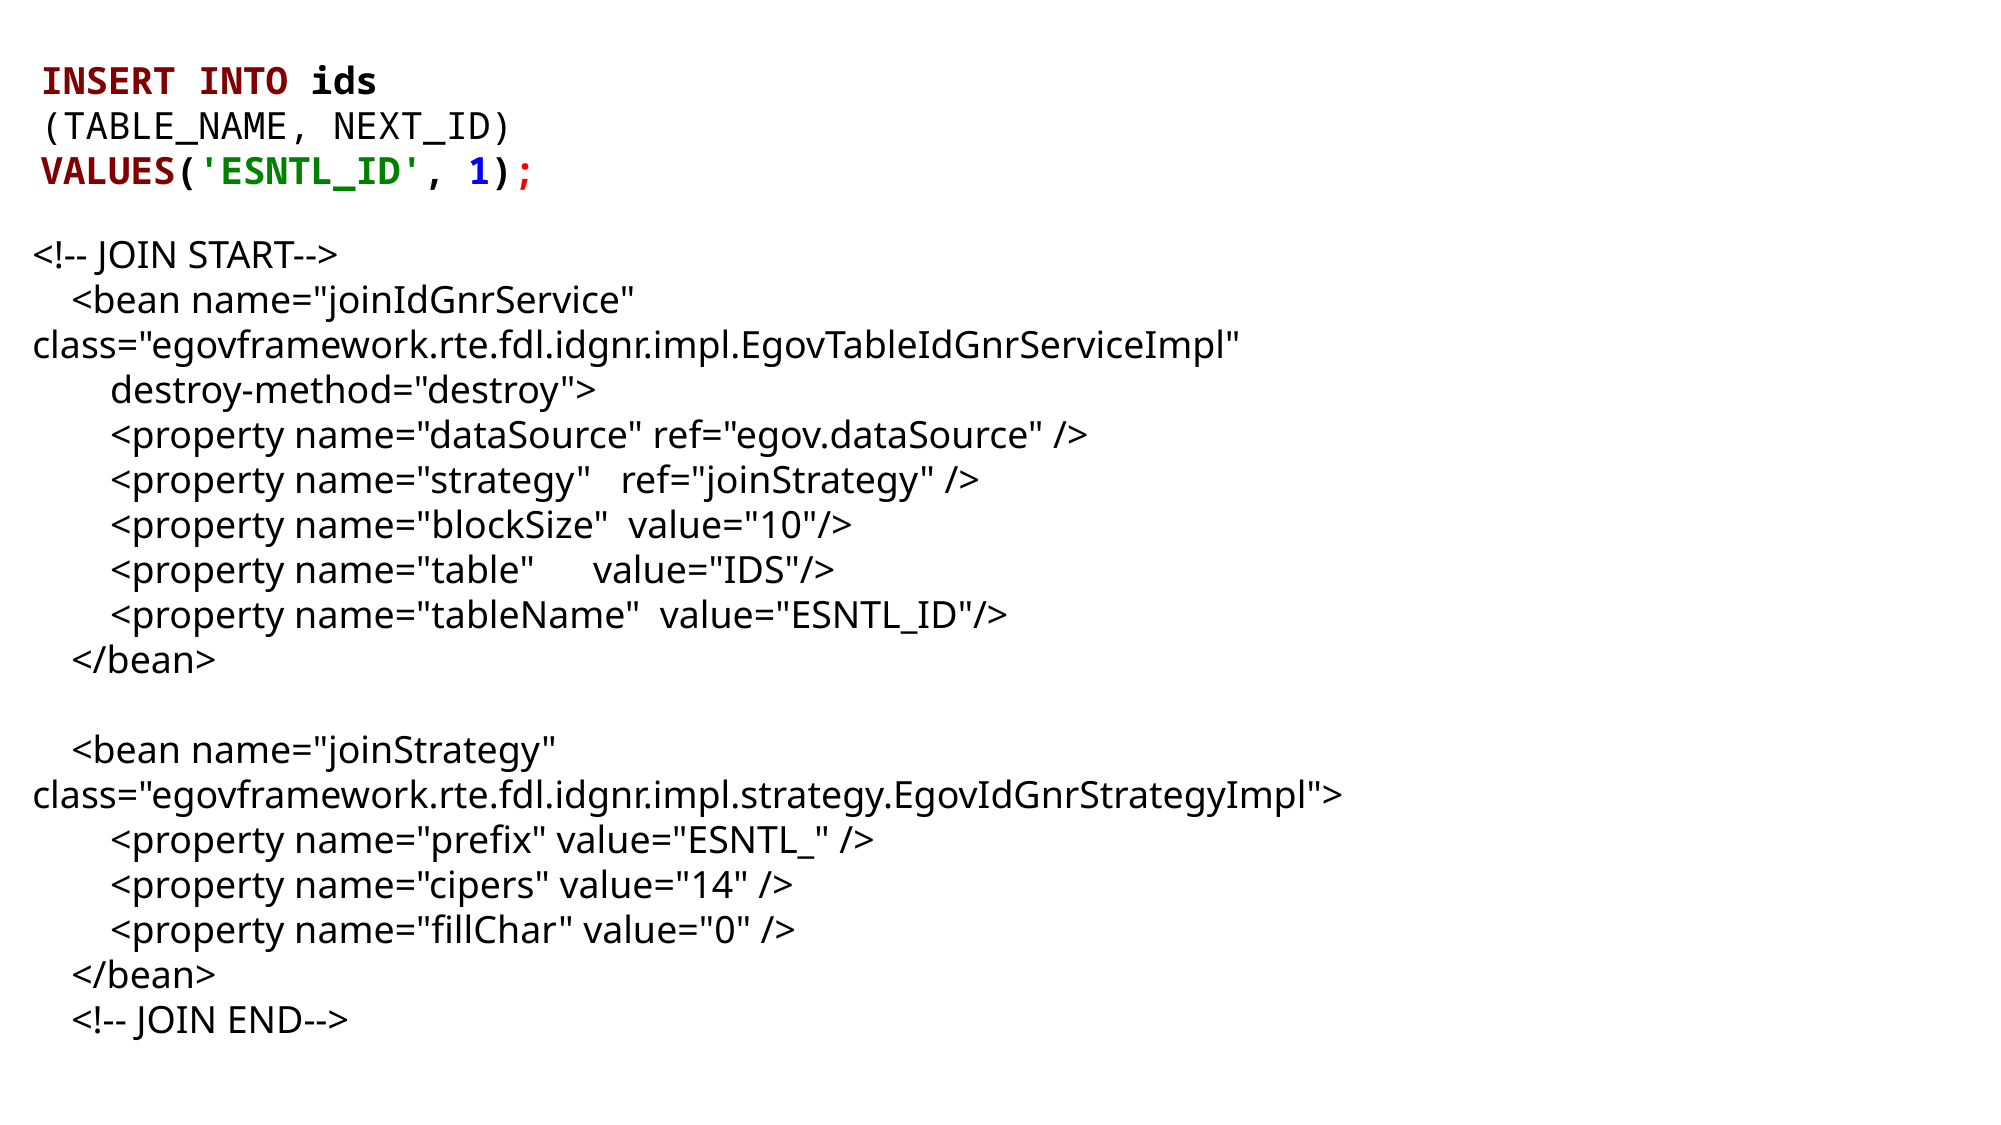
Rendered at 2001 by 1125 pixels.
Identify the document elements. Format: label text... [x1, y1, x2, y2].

text_box INSERT INTO ids (TABLE_NAME, NEXT_ID) VALUES('ESNTL_ID', 1); [25, 49, 1026, 200]
text_box <!-- JOIN START--> <bean name="joinIdGnrService" class="egovframework.rte.fdl.idgnr.impl.EgovTableIdGnrServiceImpl" destroy-method="destroy"> <property name="dataSource" ref="egov.dataSource" /> <property name="strategy" ref="joinStrategy" /> <property name="blockSize" value="10"/> <property name="table" value="IDS"/> <property name="tableName" value="ESNTL_ID"/> </bean> <bean name="joinStrategy" class="egovframework.rte.fdl.idgnr.impl.strategy.EgovIdGnrStrategyImpl"> <property name="prefix" value="ESNTL_" /> <property name="cipers" value="14" /> <property name="fillChar" value="0" /> </bean> <!-- JOIN END--> [17, 223, 1803, 1049]
